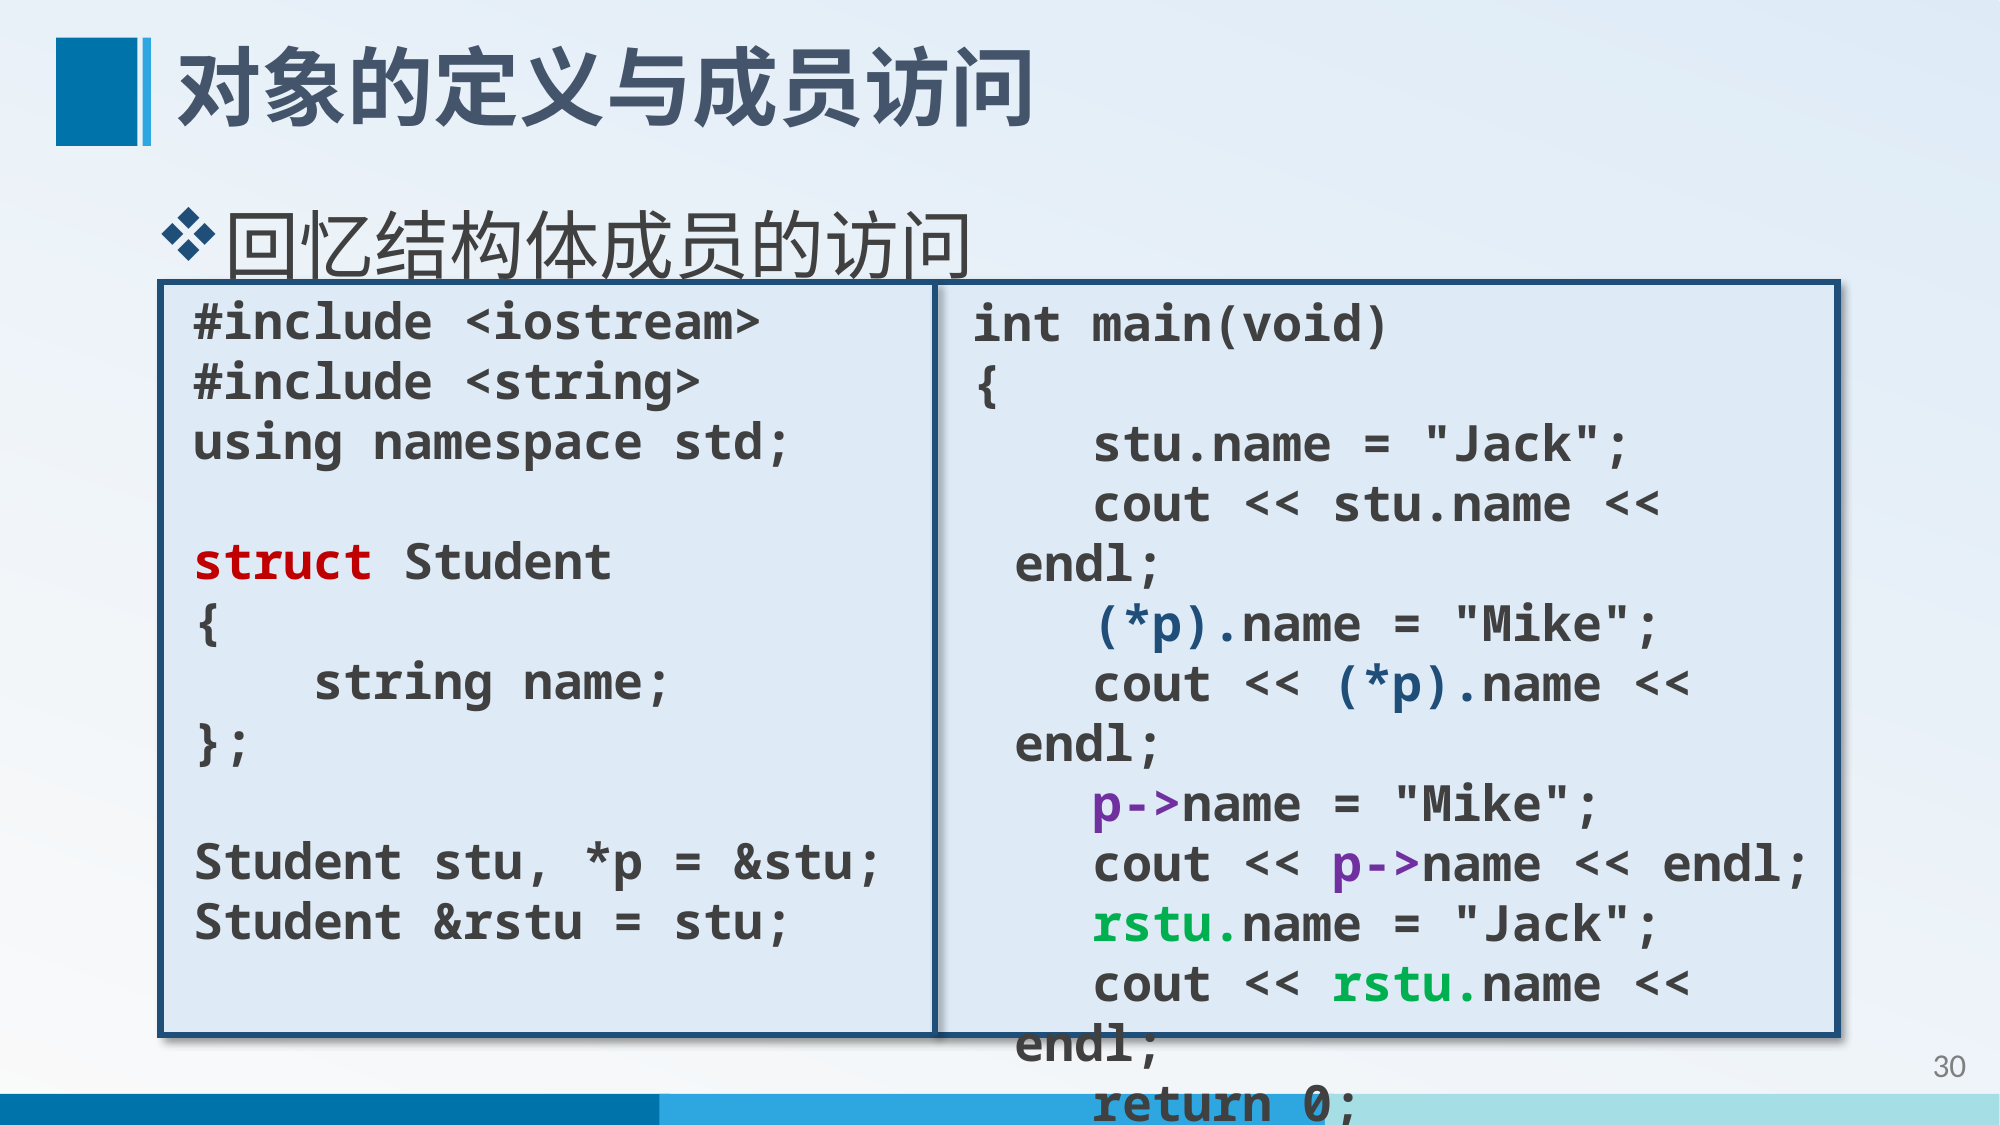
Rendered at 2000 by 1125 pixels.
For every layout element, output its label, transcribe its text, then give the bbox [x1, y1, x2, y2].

text_box 回忆结构体成员的访问 [140, 145, 1791, 303]
text_box int main(void) { stu.name = "Jack"; cout << stu.name << endl; (*p).name = "Mike"; cout << (*p).name << endl; p->name = "Mike"; cout << p->name << endl; rstu.name = "Jack"; cout << rstu.name << endl; return 0; } [945, 283, 1829, 1036]
text_box [1013, 281, 1838, 1036]
text_box #include <iostream> #include <string> using namespace std; struct Student { string name; }; Student stu, *p = &stu; Student &rstu = stu; [160, 281, 935, 1036]
title 对象的定义与成员访问 [160, 37, 1791, 145]
